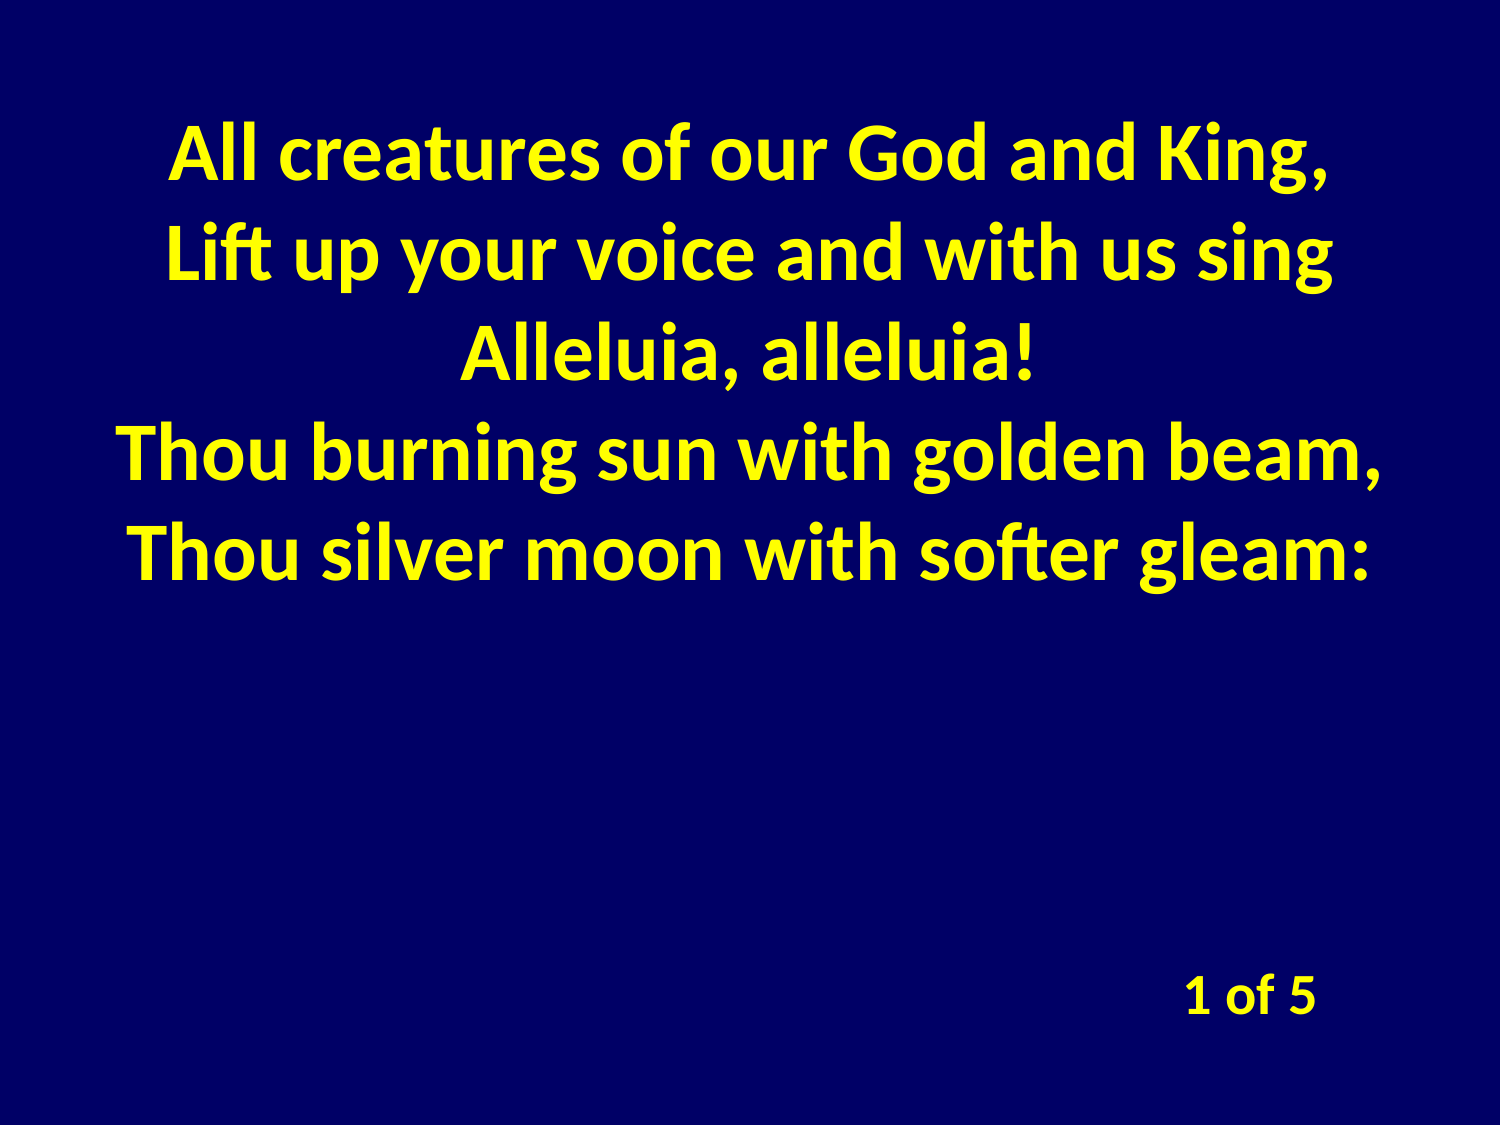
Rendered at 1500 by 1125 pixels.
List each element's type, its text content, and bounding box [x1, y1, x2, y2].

text_box 1 of 5 [1167, 949, 1333, 1034]
text_box All creatures of our God and King, Lift up your voice and with us sing Alleluia, alleluia! Thou burning sun with golden beam, Thou silver moon with softer gleam: [41, 90, 1459, 805]
